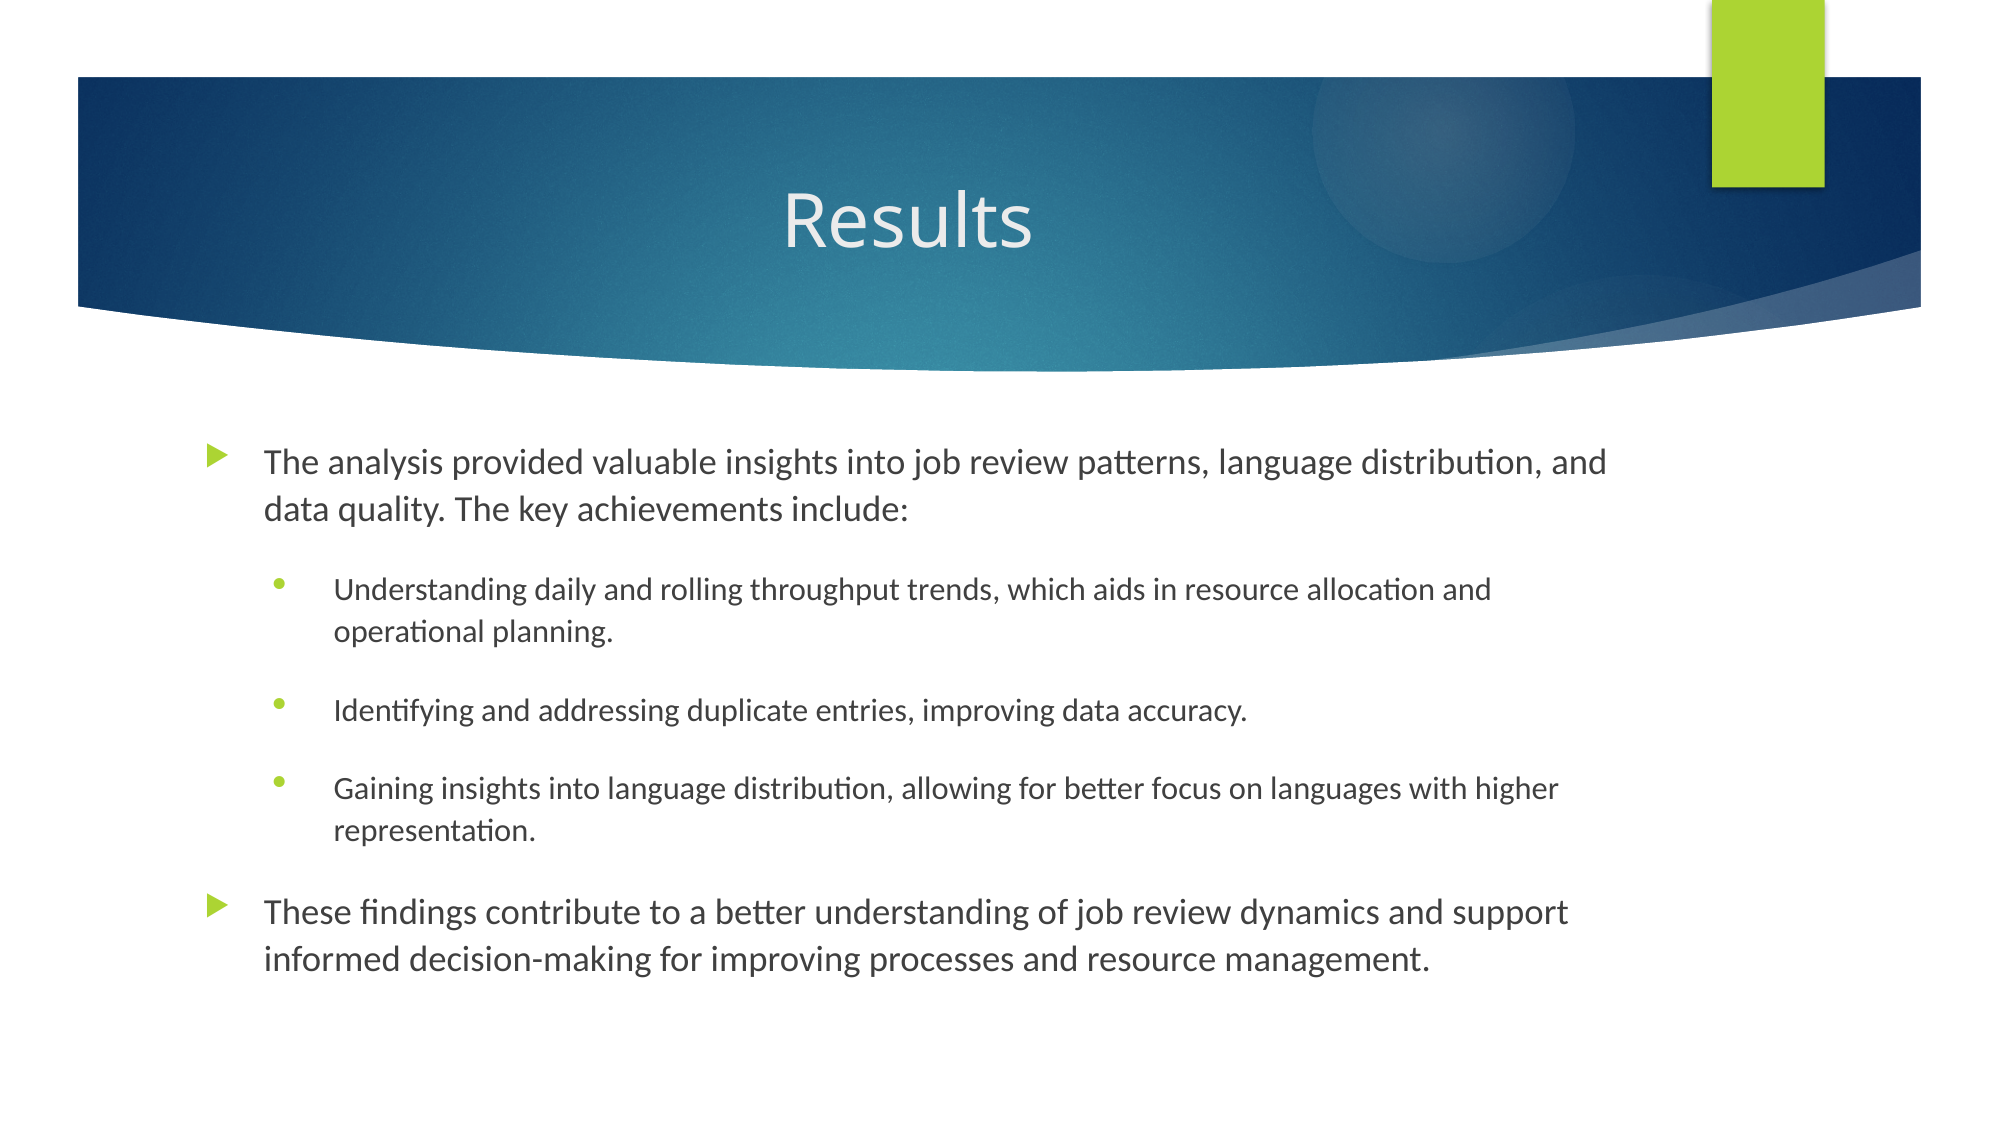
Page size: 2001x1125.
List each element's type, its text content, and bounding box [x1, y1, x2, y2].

title Results [189, 159, 1627, 276]
list The analysis provided valuable insights into job review patterns, language distribution, and data quality. The key achievements include: Understanding daily and rolling throughput trends, which aids in resource allocation and operational planning. Identifying and addressing duplicate entries, improving data accuracy. Gaining insights into language distribution, allowing for better focus on languages with higher representation. These findings contribute to a better understanding of job review dynamics and support informed decision-making for improving processes and resource management. [189, 427, 1627, 988]
